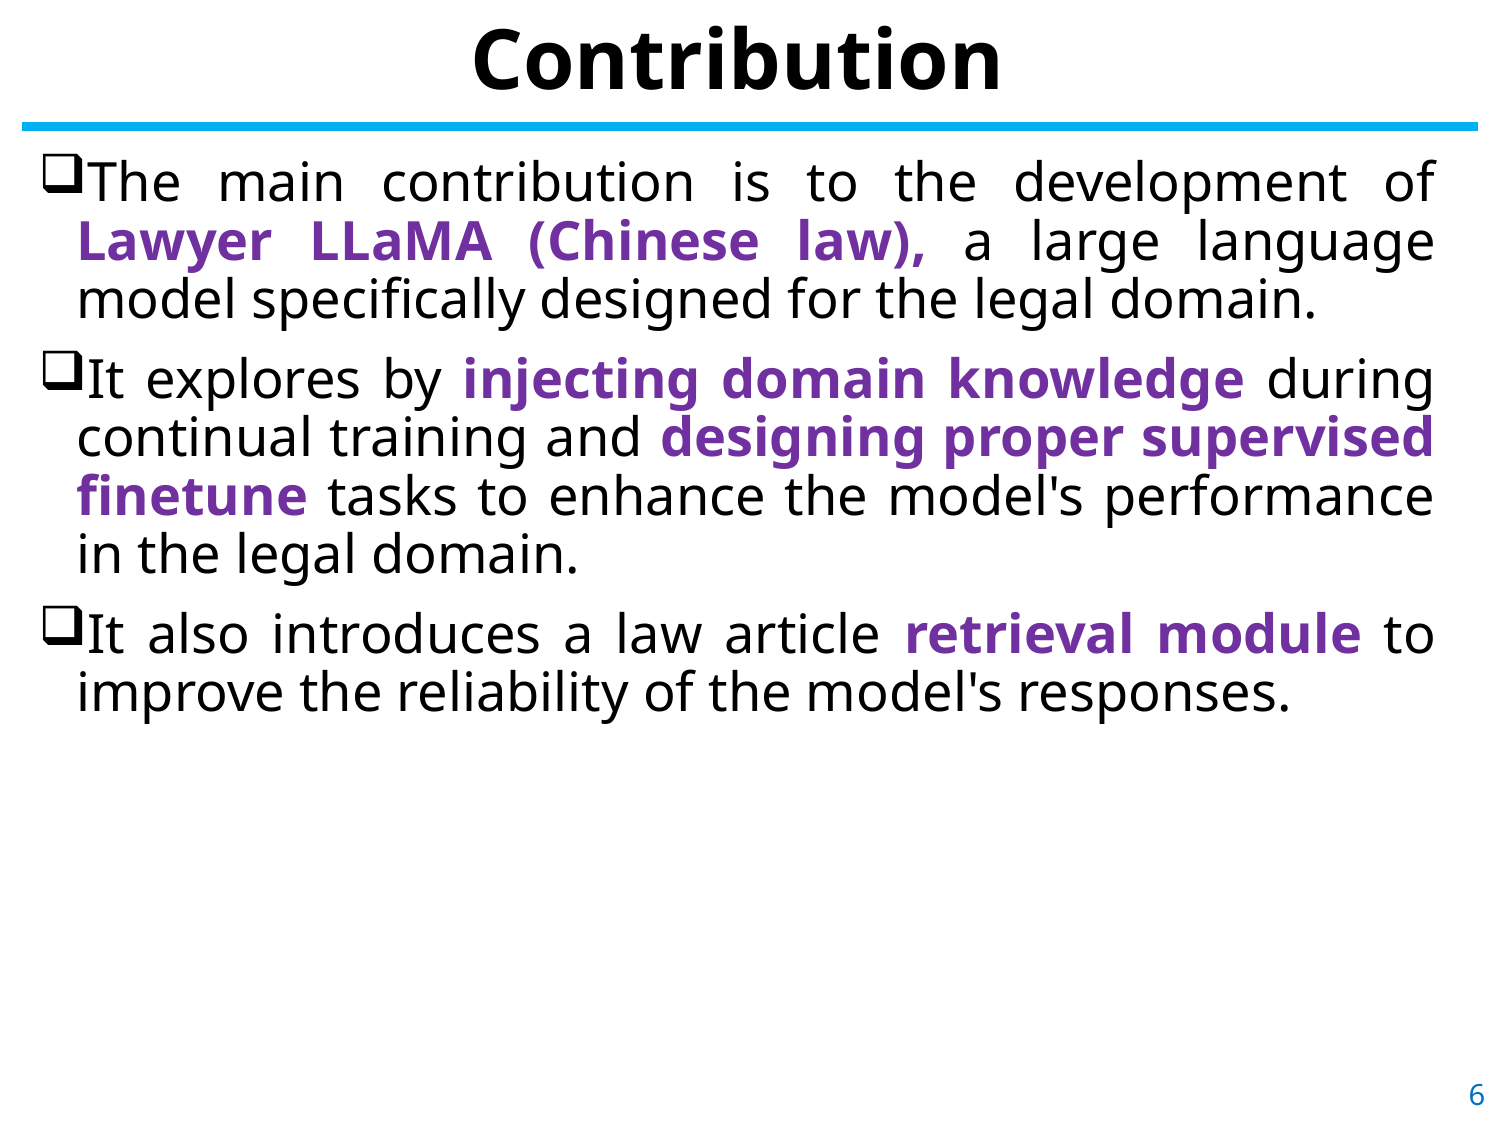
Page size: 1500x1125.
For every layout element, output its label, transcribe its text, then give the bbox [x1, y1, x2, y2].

slide_number 6 [1435, 1069, 1500, 1124]
list The main contribution is to the development of Lawyer LLaMA (Chinese law), a large language model specifically designed for the legal domain. It explores by injecting domain knowledge during continual training and designing proper supervised finetune tasks to enhance the model's performance in the legal domain. It also introduces a law article retrieval module to improve the reliability of the model's responses. [23, 147, 1452, 862]
text_box [22, 122, 1478, 131]
title Contribution [90, 0, 1385, 122]
